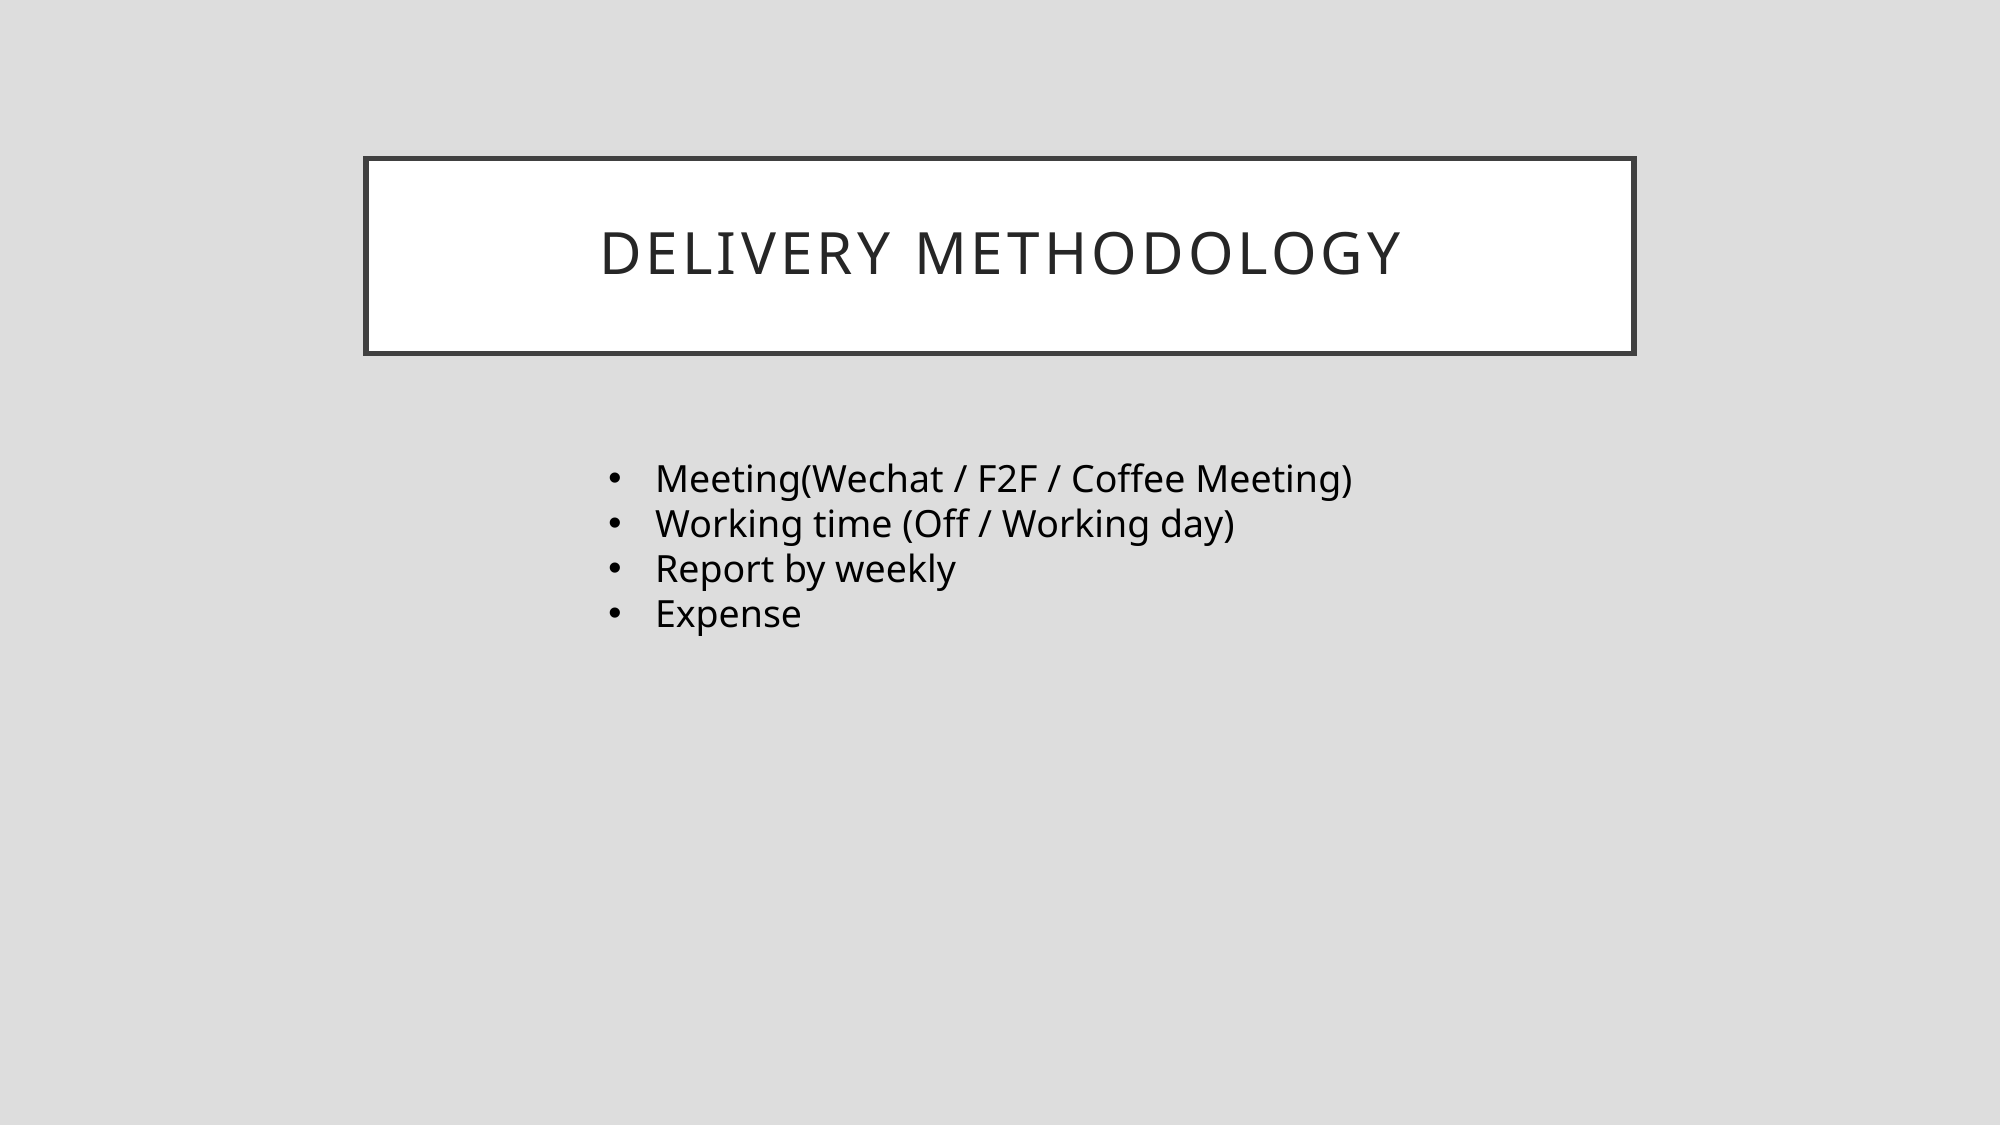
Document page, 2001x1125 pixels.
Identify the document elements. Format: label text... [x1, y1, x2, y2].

text_box Meeting(Wechat / F2F / Coffee Meeting) Working time (Off / Working day) Report by weekly Expense [593, 447, 1368, 642]
title Delivery methodology [363, 156, 1637, 356]
